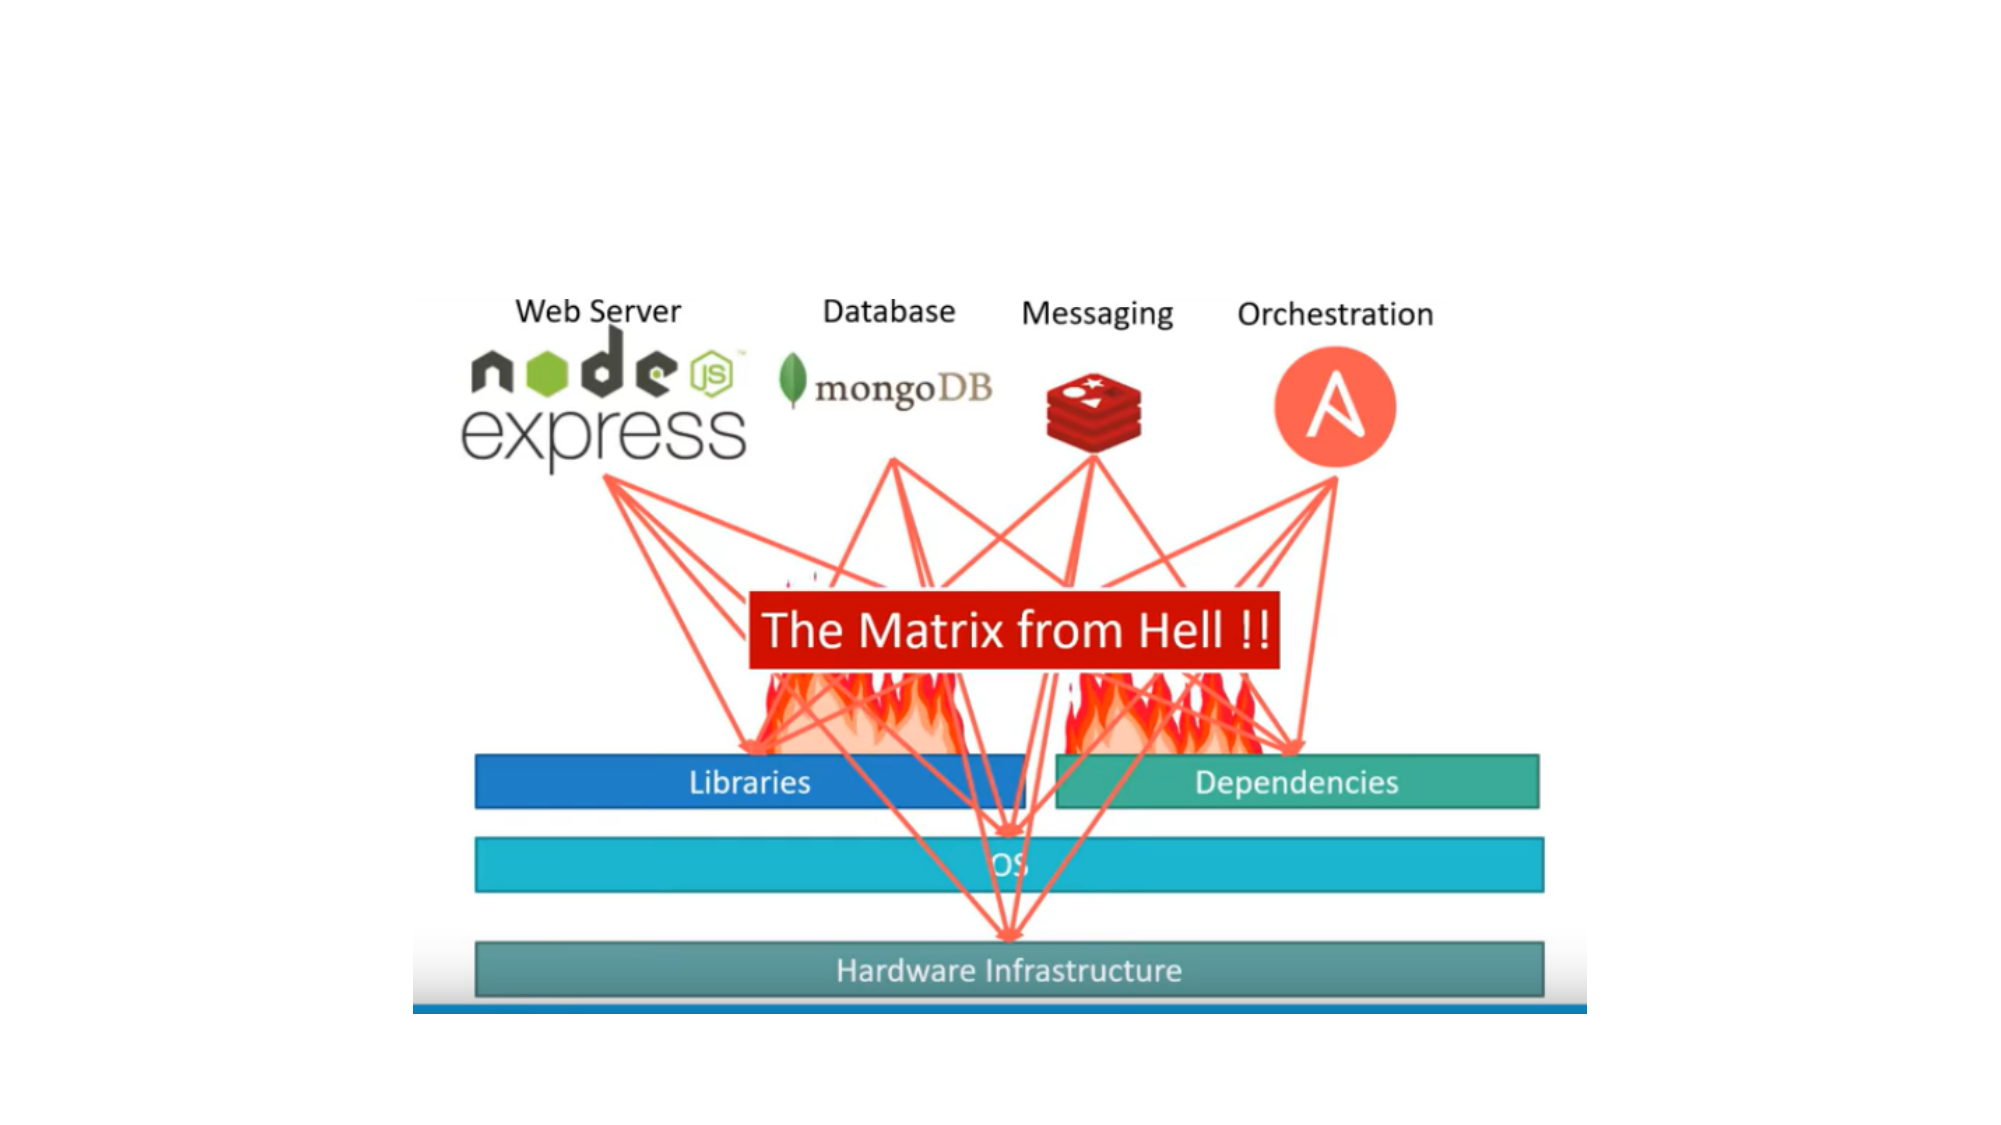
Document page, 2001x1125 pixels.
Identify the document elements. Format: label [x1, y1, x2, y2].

list [413, 299, 1587, 1014]
